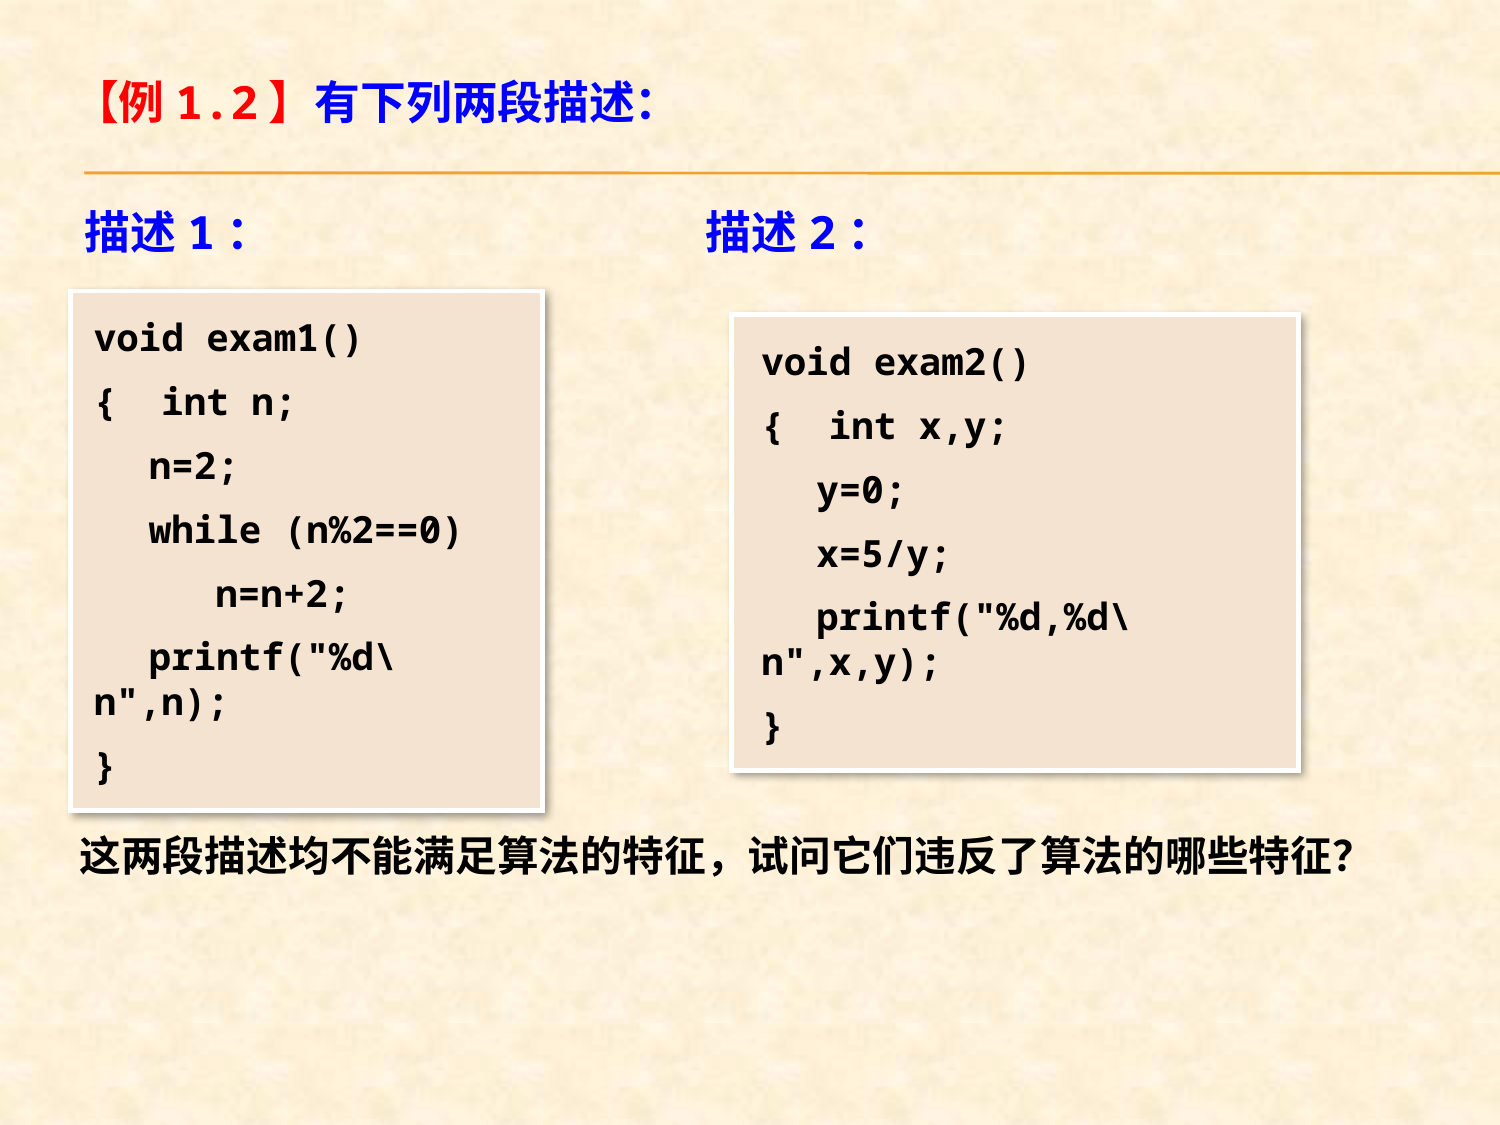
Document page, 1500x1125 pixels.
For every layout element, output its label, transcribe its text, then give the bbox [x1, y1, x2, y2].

text_box 这两段描述均不能满足算法的特征，试问它们违反了算法的哪些特征？ [64, 822, 1424, 888]
text_box 【例1.2】有下列两段描述： [58, 66, 739, 137]
text_box 描述1： 描述2： [70, 196, 1216, 267]
text_box void exam2() { int x,y; y=0; x=5/y; printf("%d,%d\n",x,y); } [731, 314, 1299, 771]
text_box void exam1() { int n; n=2; while (n%2==0) n=n+2; printf("%d\n",n); } [70, 290, 543, 811]
picture [0, 0, 1500, 1125]
